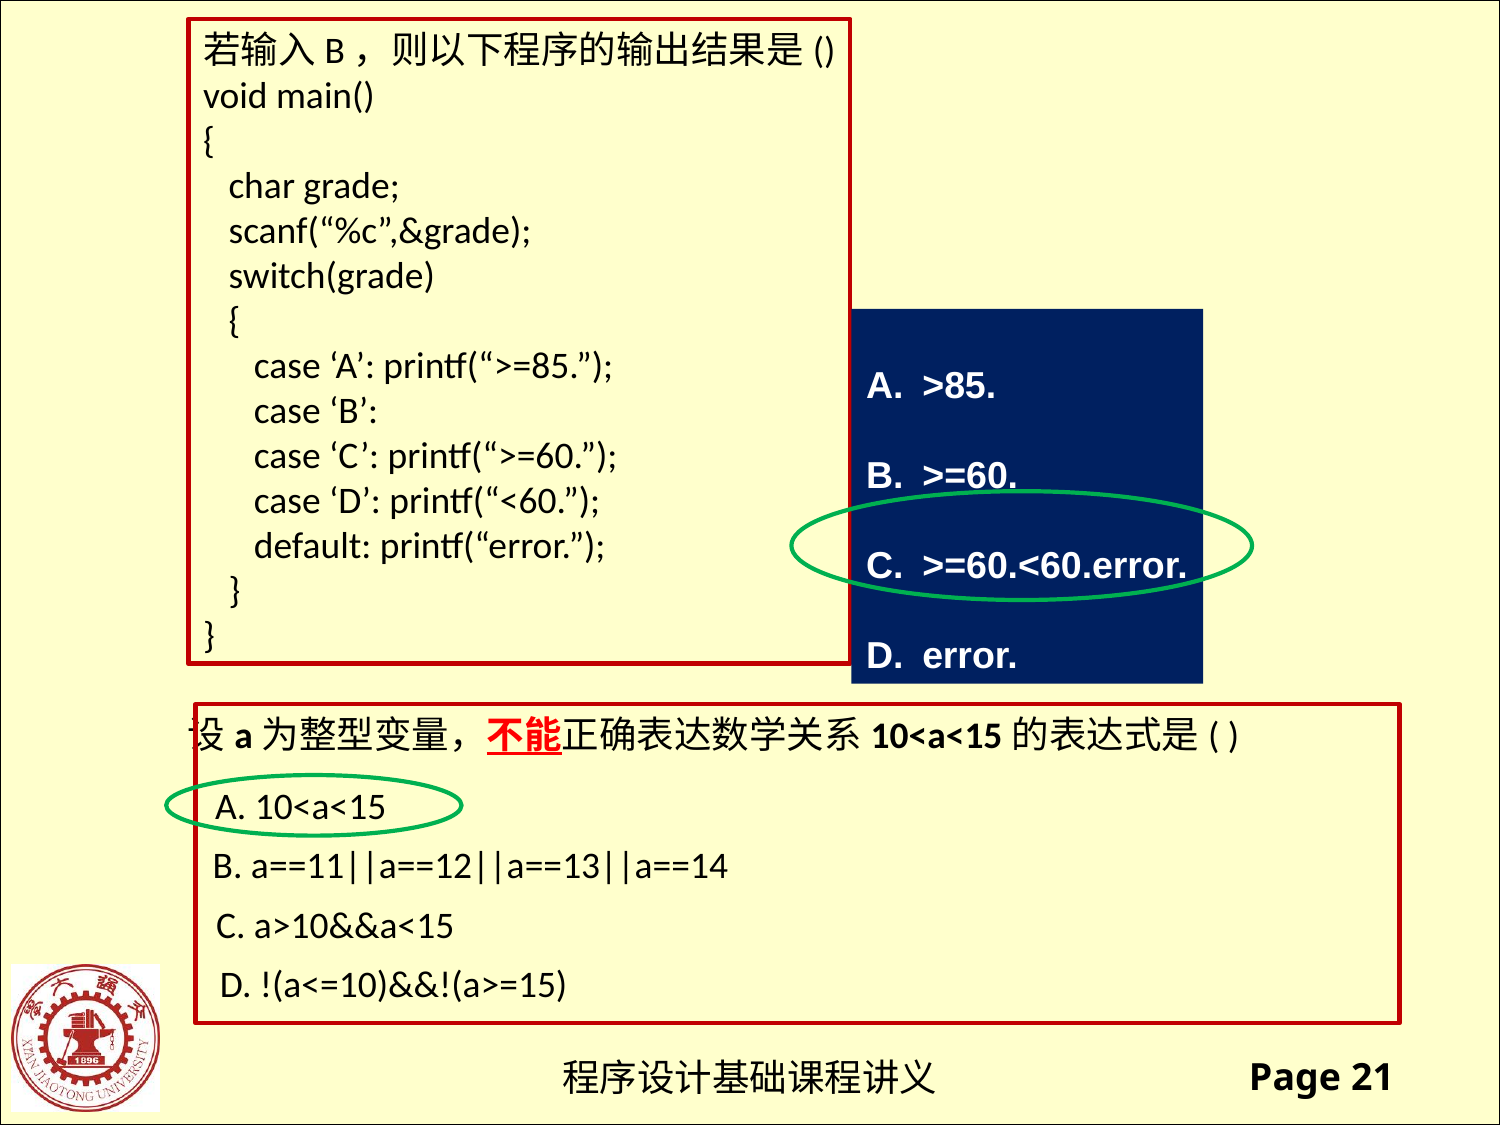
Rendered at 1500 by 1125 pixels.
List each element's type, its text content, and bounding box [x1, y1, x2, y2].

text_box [189, 703, 1400, 1024]
text_box >85. >=60. >=60.<60.error. error. [851, 308, 1204, 509]
text_box >85. >=60. >=60.<60.error. error. [851, 582, 1204, 684]
picture [11, 964, 160, 1112]
slide_number [1074, 1024, 1425, 1103]
text_box [789, 489, 1255, 603]
text_box 若输入B，则以下程序的输出结果是() void main() { char grade; scanf(“%c”,&grade); switch(grade) { case ‘A’: printf(“>=85.”); case ‘B’: case ‘C’: printf(“>=60.”); case ‘D’: printf(“<60.”); default: printf(“error.”); } } [188, 19, 851, 664]
text_box [164, 788, 184, 823]
